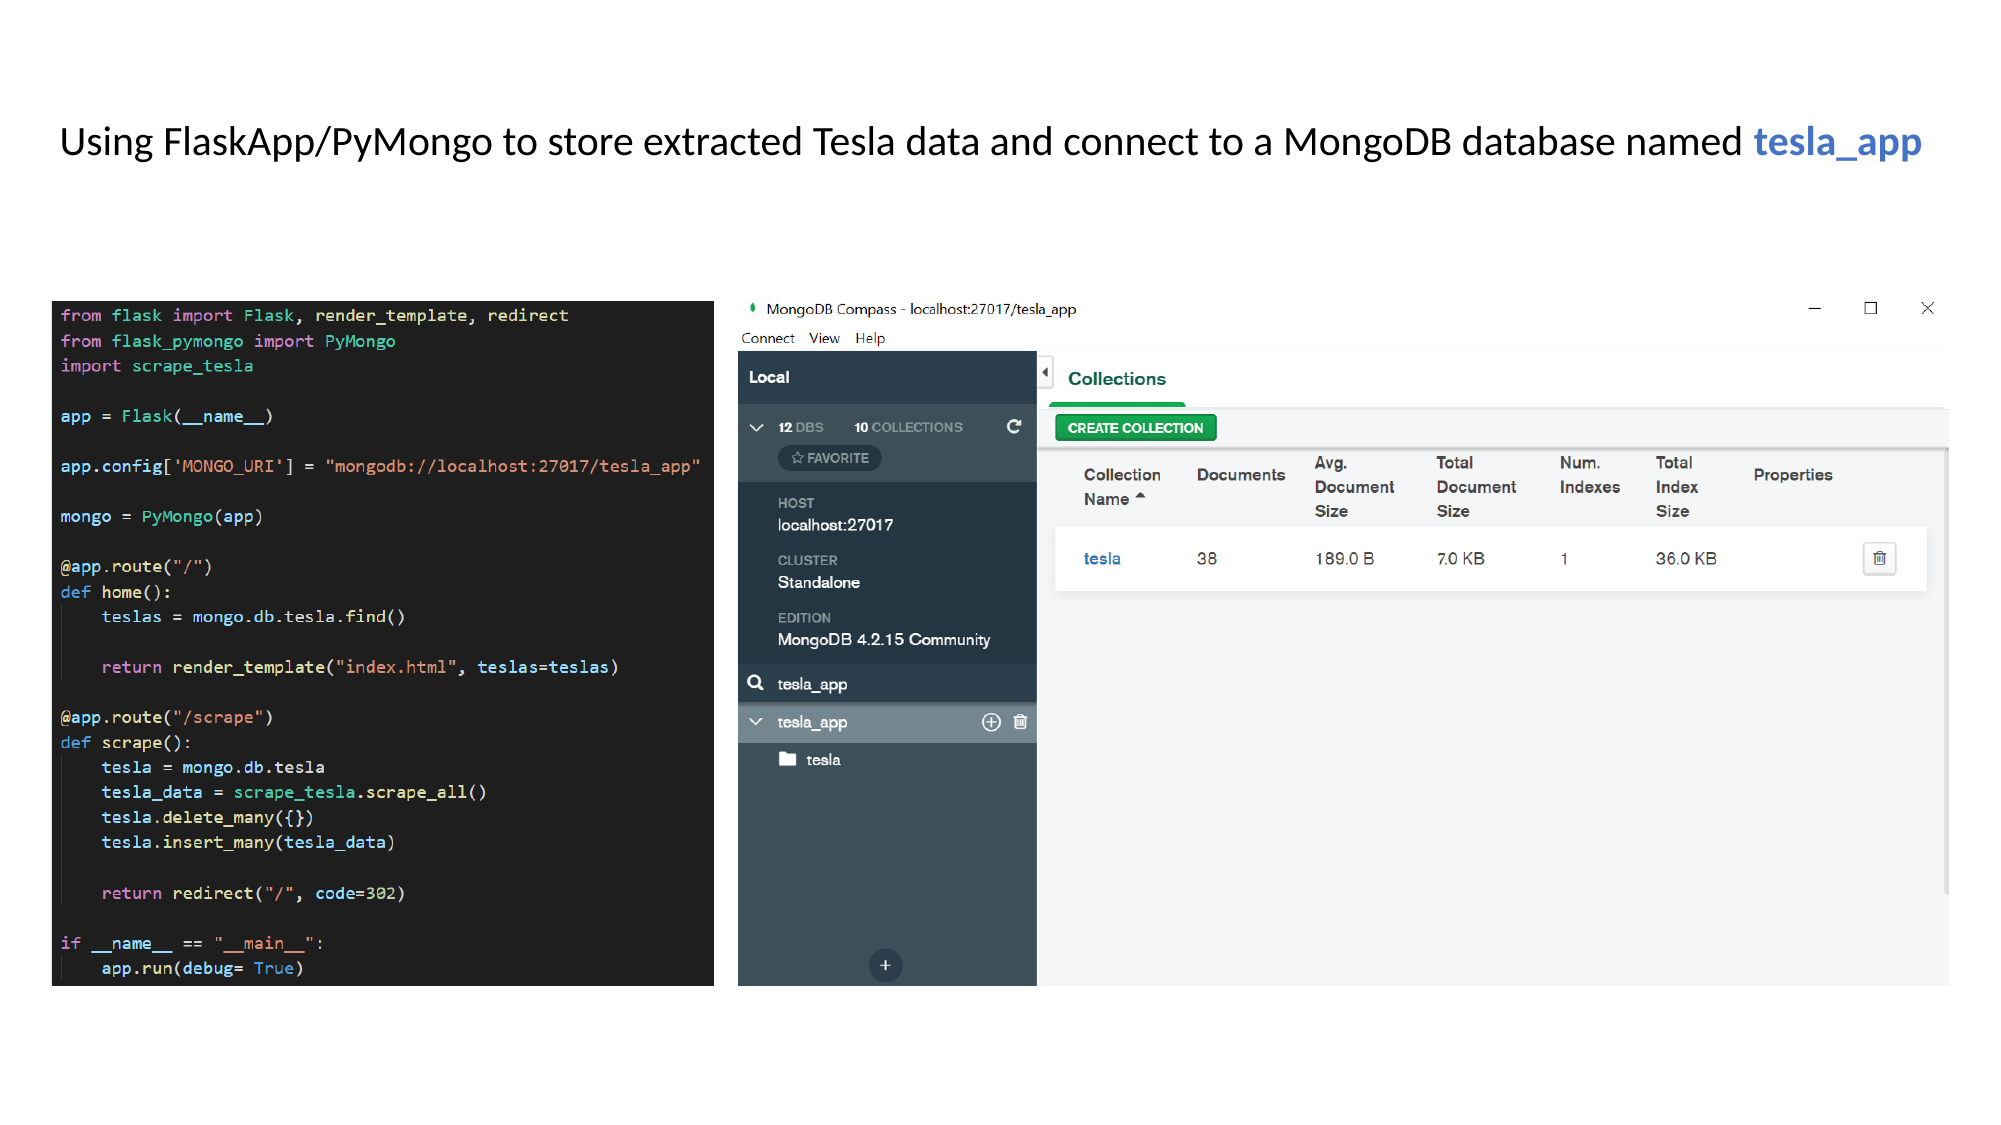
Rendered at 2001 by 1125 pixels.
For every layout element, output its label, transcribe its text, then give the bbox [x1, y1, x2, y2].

picture [51, 301, 714, 986]
text_box Using FlaskApp/PyMongo to store extracted Tesla data and connect to a MongoDB database named tesla_app [44, 106, 2000, 172]
picture [737, 301, 1949, 986]
